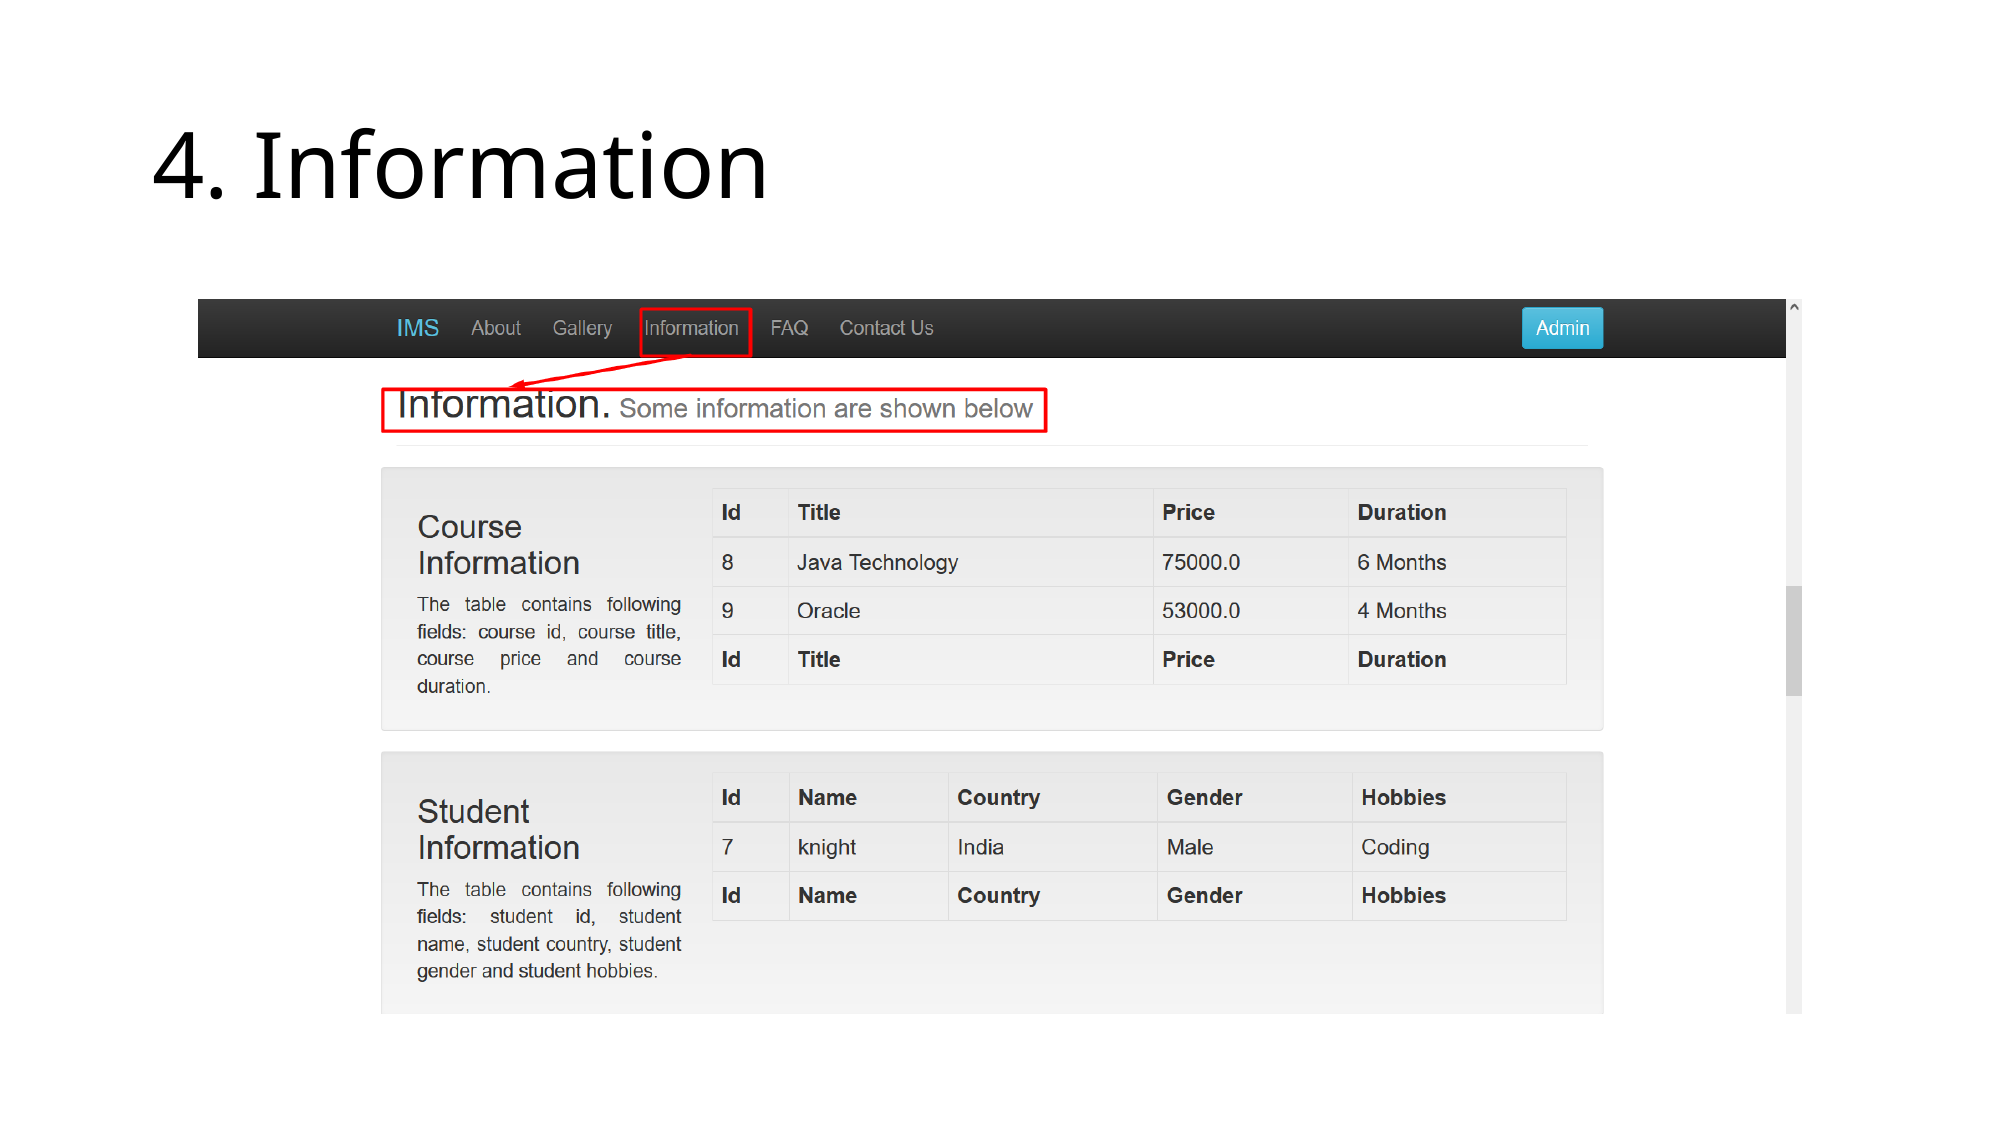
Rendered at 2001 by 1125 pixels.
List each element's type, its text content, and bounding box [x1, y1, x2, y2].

title 4. Information [137, 59, 1863, 278]
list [197, 299, 1802, 1014]
